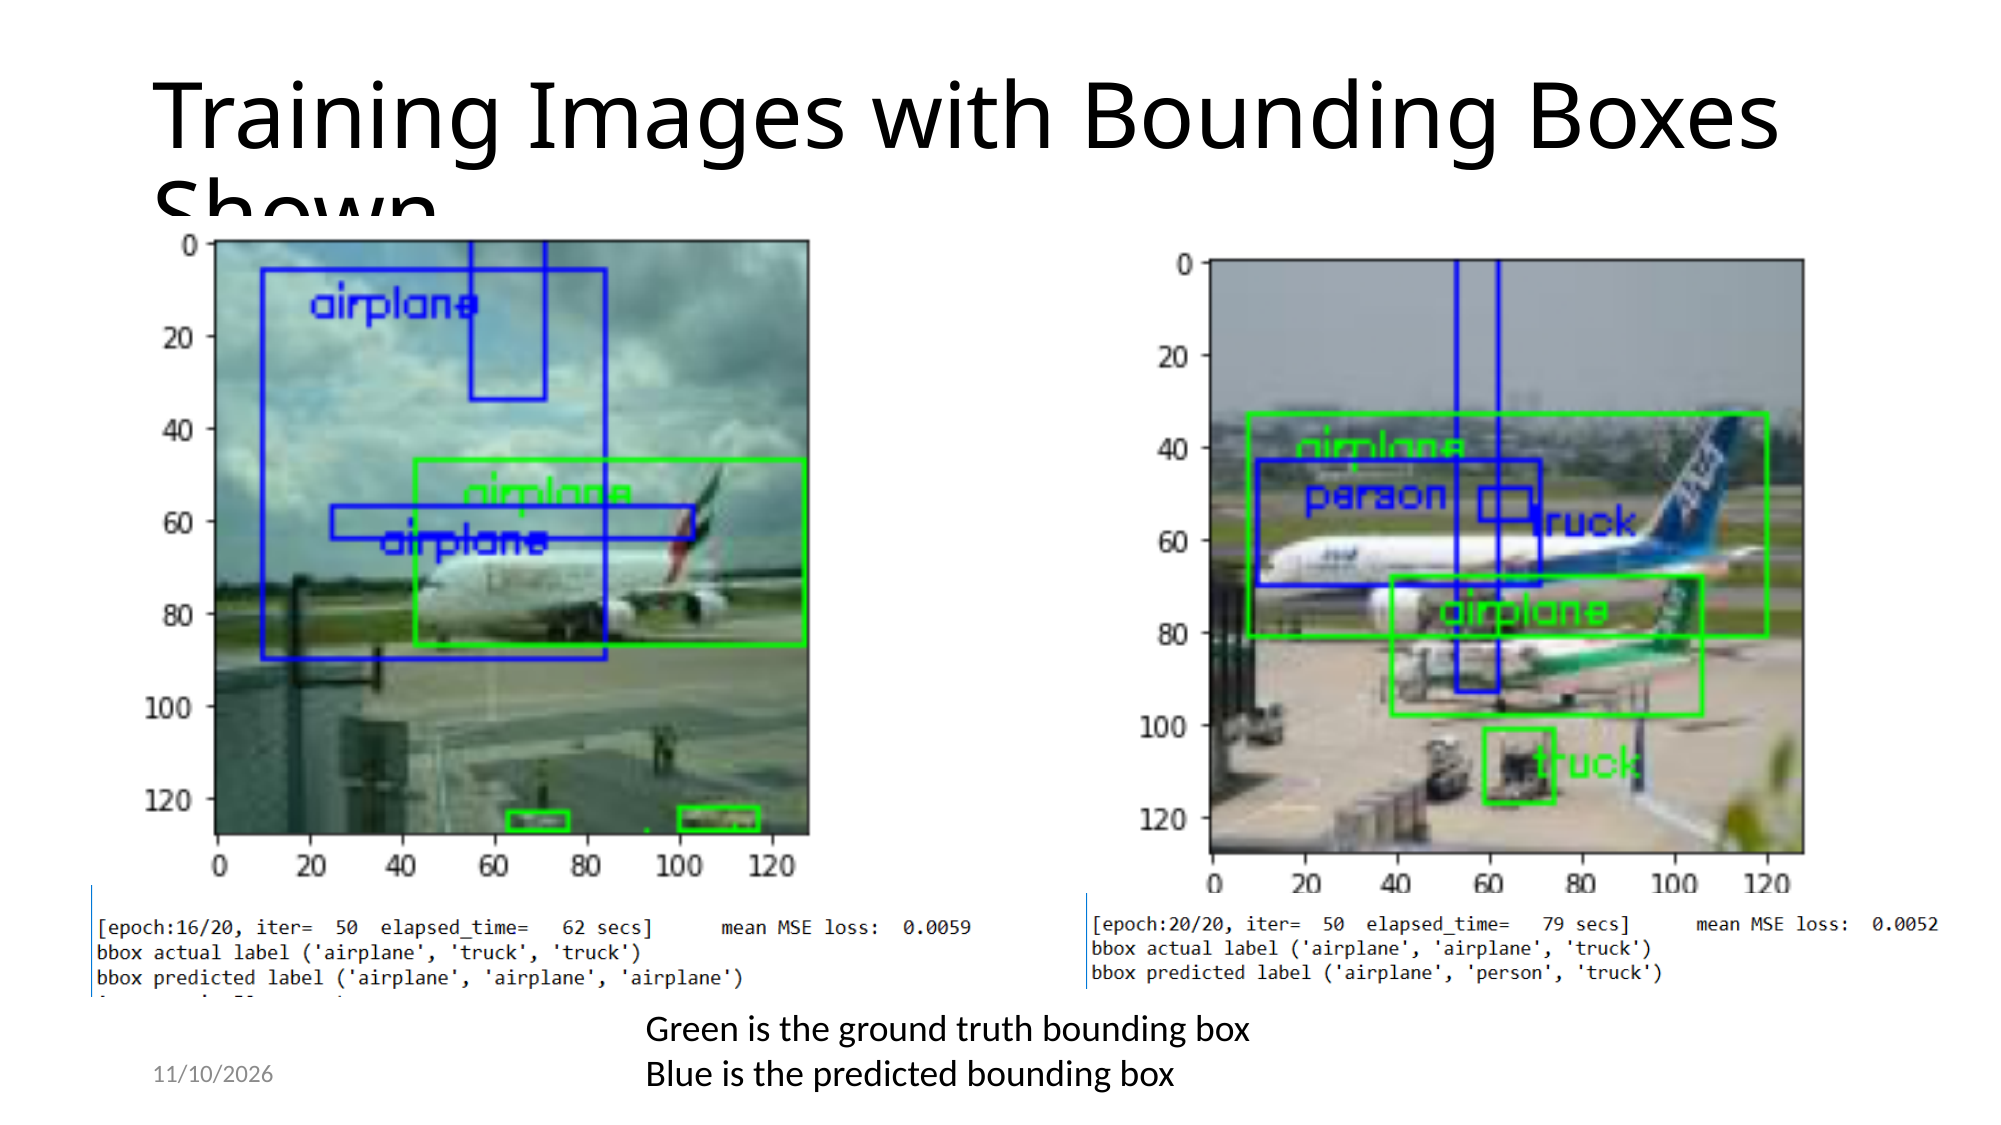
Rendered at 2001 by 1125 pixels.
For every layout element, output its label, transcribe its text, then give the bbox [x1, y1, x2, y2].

picture [1086, 235, 2000, 989]
text_box Green is the ground truth bounding box Blue is the predicted bounding box [630, 996, 1266, 1102]
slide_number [137, 1042, 588, 1103]
title Training Images with Bounding Boxes Shown [137, 59, 1874, 278]
picture [91, 216, 1018, 997]
